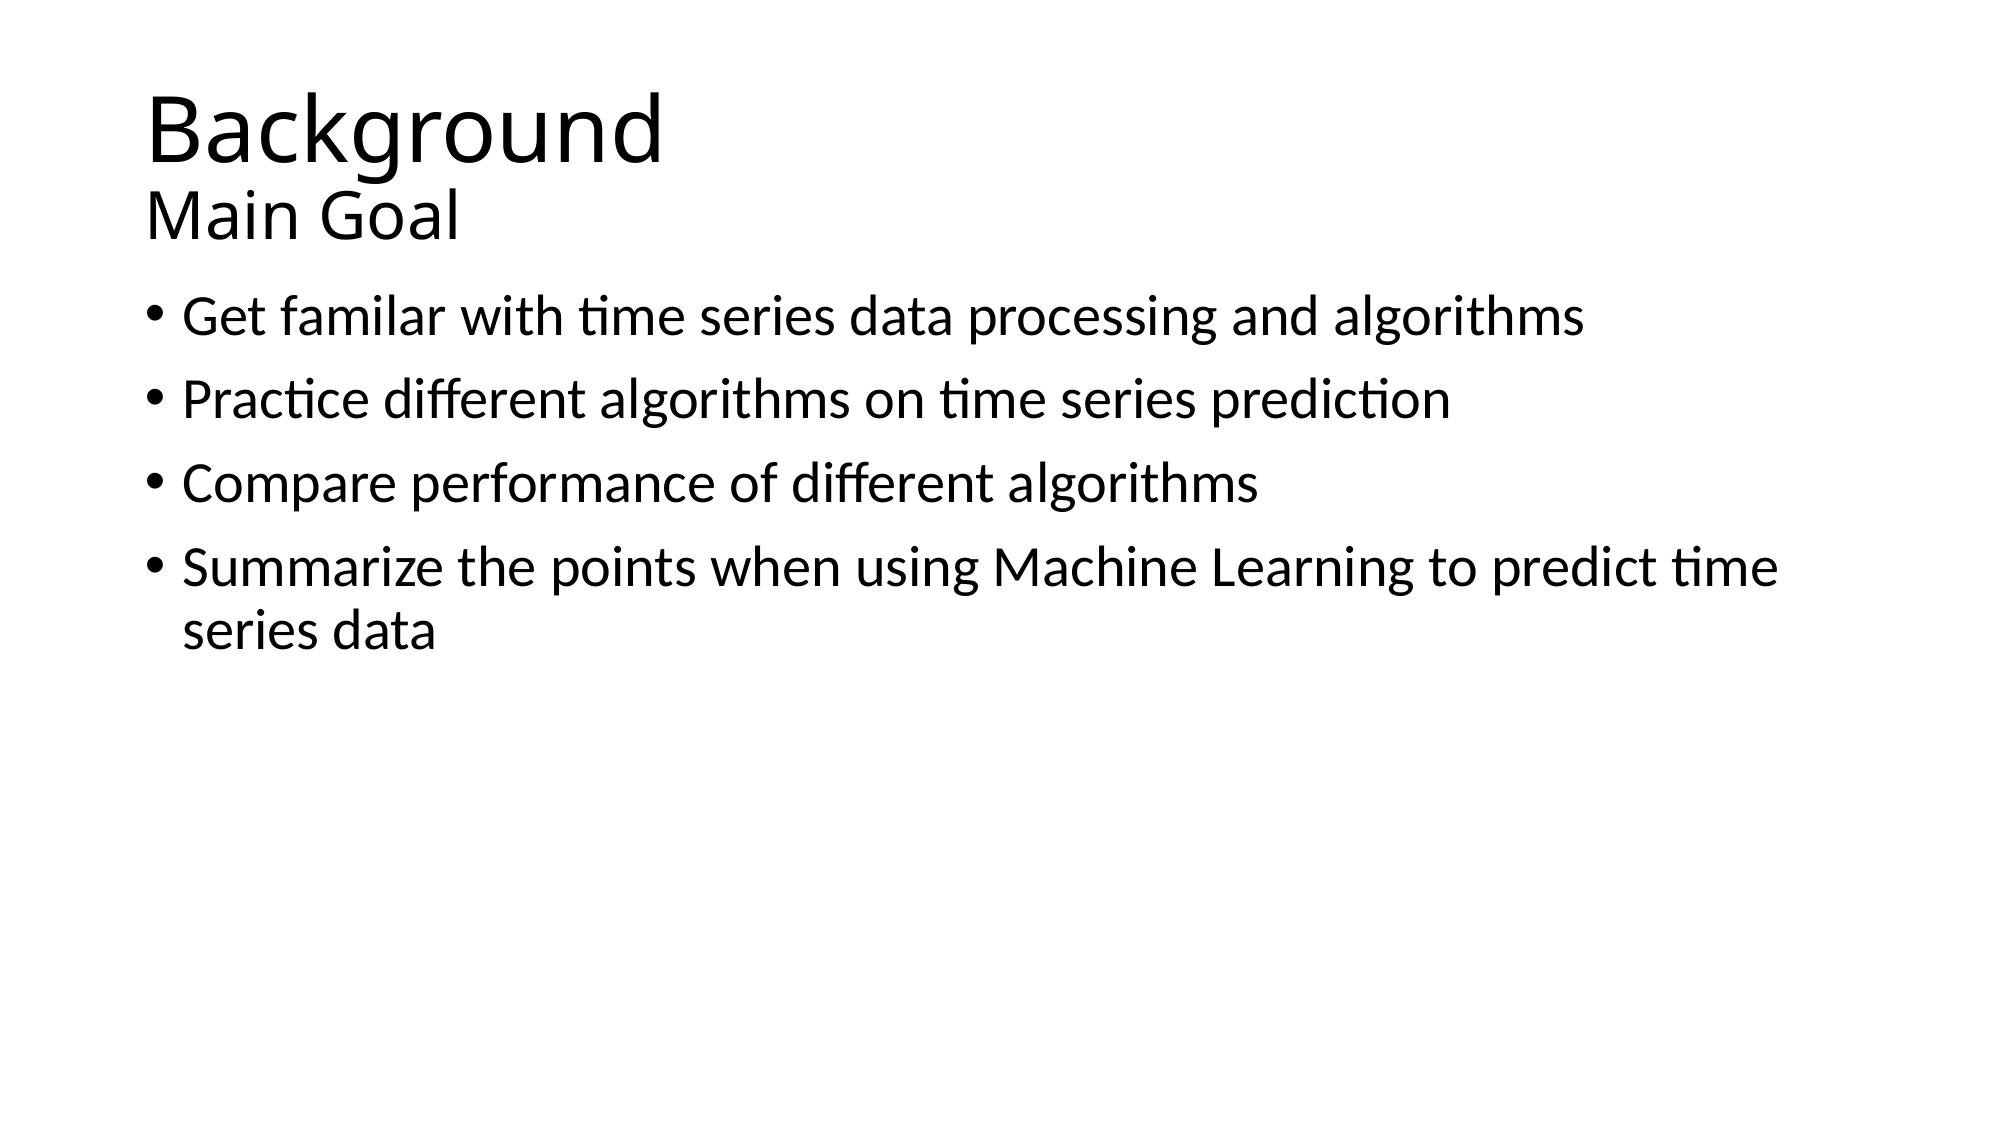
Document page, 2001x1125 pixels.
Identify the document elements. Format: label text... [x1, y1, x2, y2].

list Get familar with time series data processing and algorithms Practice different algorithms on time series prediction Compare performance of different algorithms Summarize the points when using Machine Learning to predict time series data [136, 276, 1863, 992]
title Background Main Goal [136, 59, 1863, 276]
